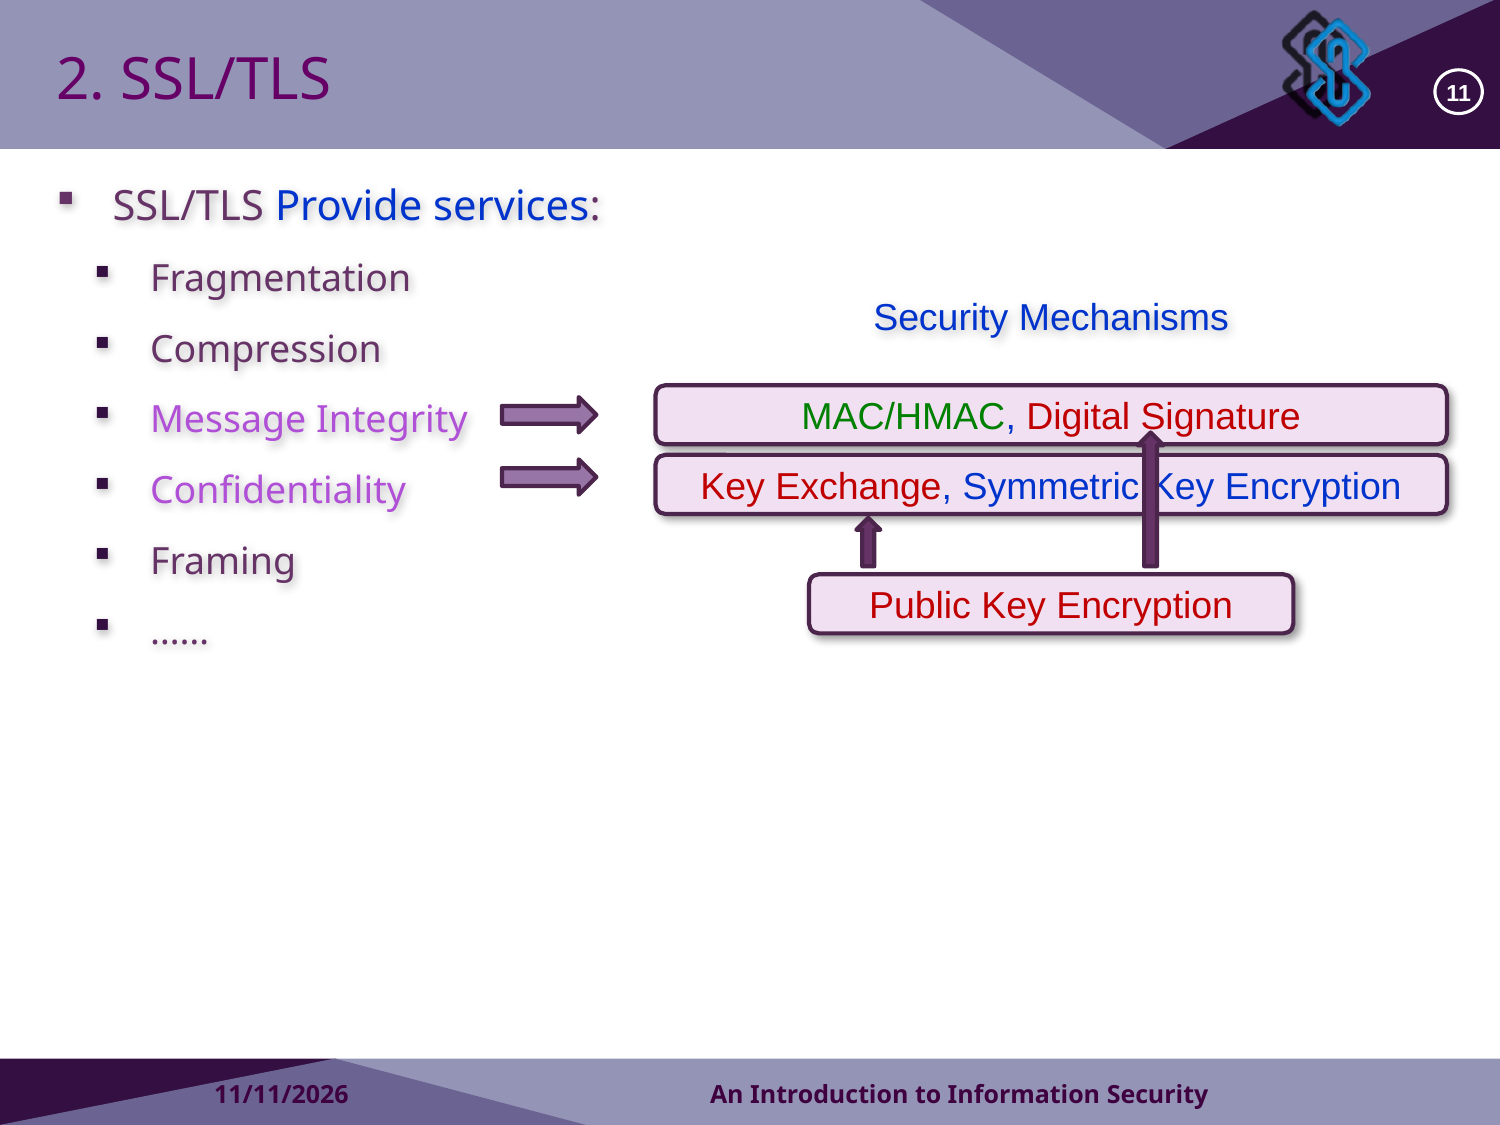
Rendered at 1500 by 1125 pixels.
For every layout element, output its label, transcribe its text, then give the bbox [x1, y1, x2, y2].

text_box Security Mechanisms [830, 283, 1272, 348]
text_box [499, 395, 599, 435]
picture [1268, 10, 1387, 129]
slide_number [199, 1073, 550, 1118]
slide_number 11 [1433, 68, 1484, 116]
footer An Introduction to Information Security [695, 1073, 1412, 1118]
text_box Key Exchange, Symmetric Key Encryption [1160, 452, 1450, 517]
text_box Public Key Encryption [806, 572, 1296, 636]
title 2. SSL/TLS [41, 31, 999, 121]
text_box [1135, 430, 1166, 569]
list SSL/TLS Provide services: Fragmentation Compression Message Integrity Confidentiality Framing …… [41, 160, 1471, 1047]
text_box [854, 515, 883, 569]
text_box [499, 457, 599, 497]
text_box Key Exchange, Symmetric Key Encryption [653, 452, 1142, 517]
text_box MAC/HMAC, Digital Signature [653, 383, 1450, 447]
